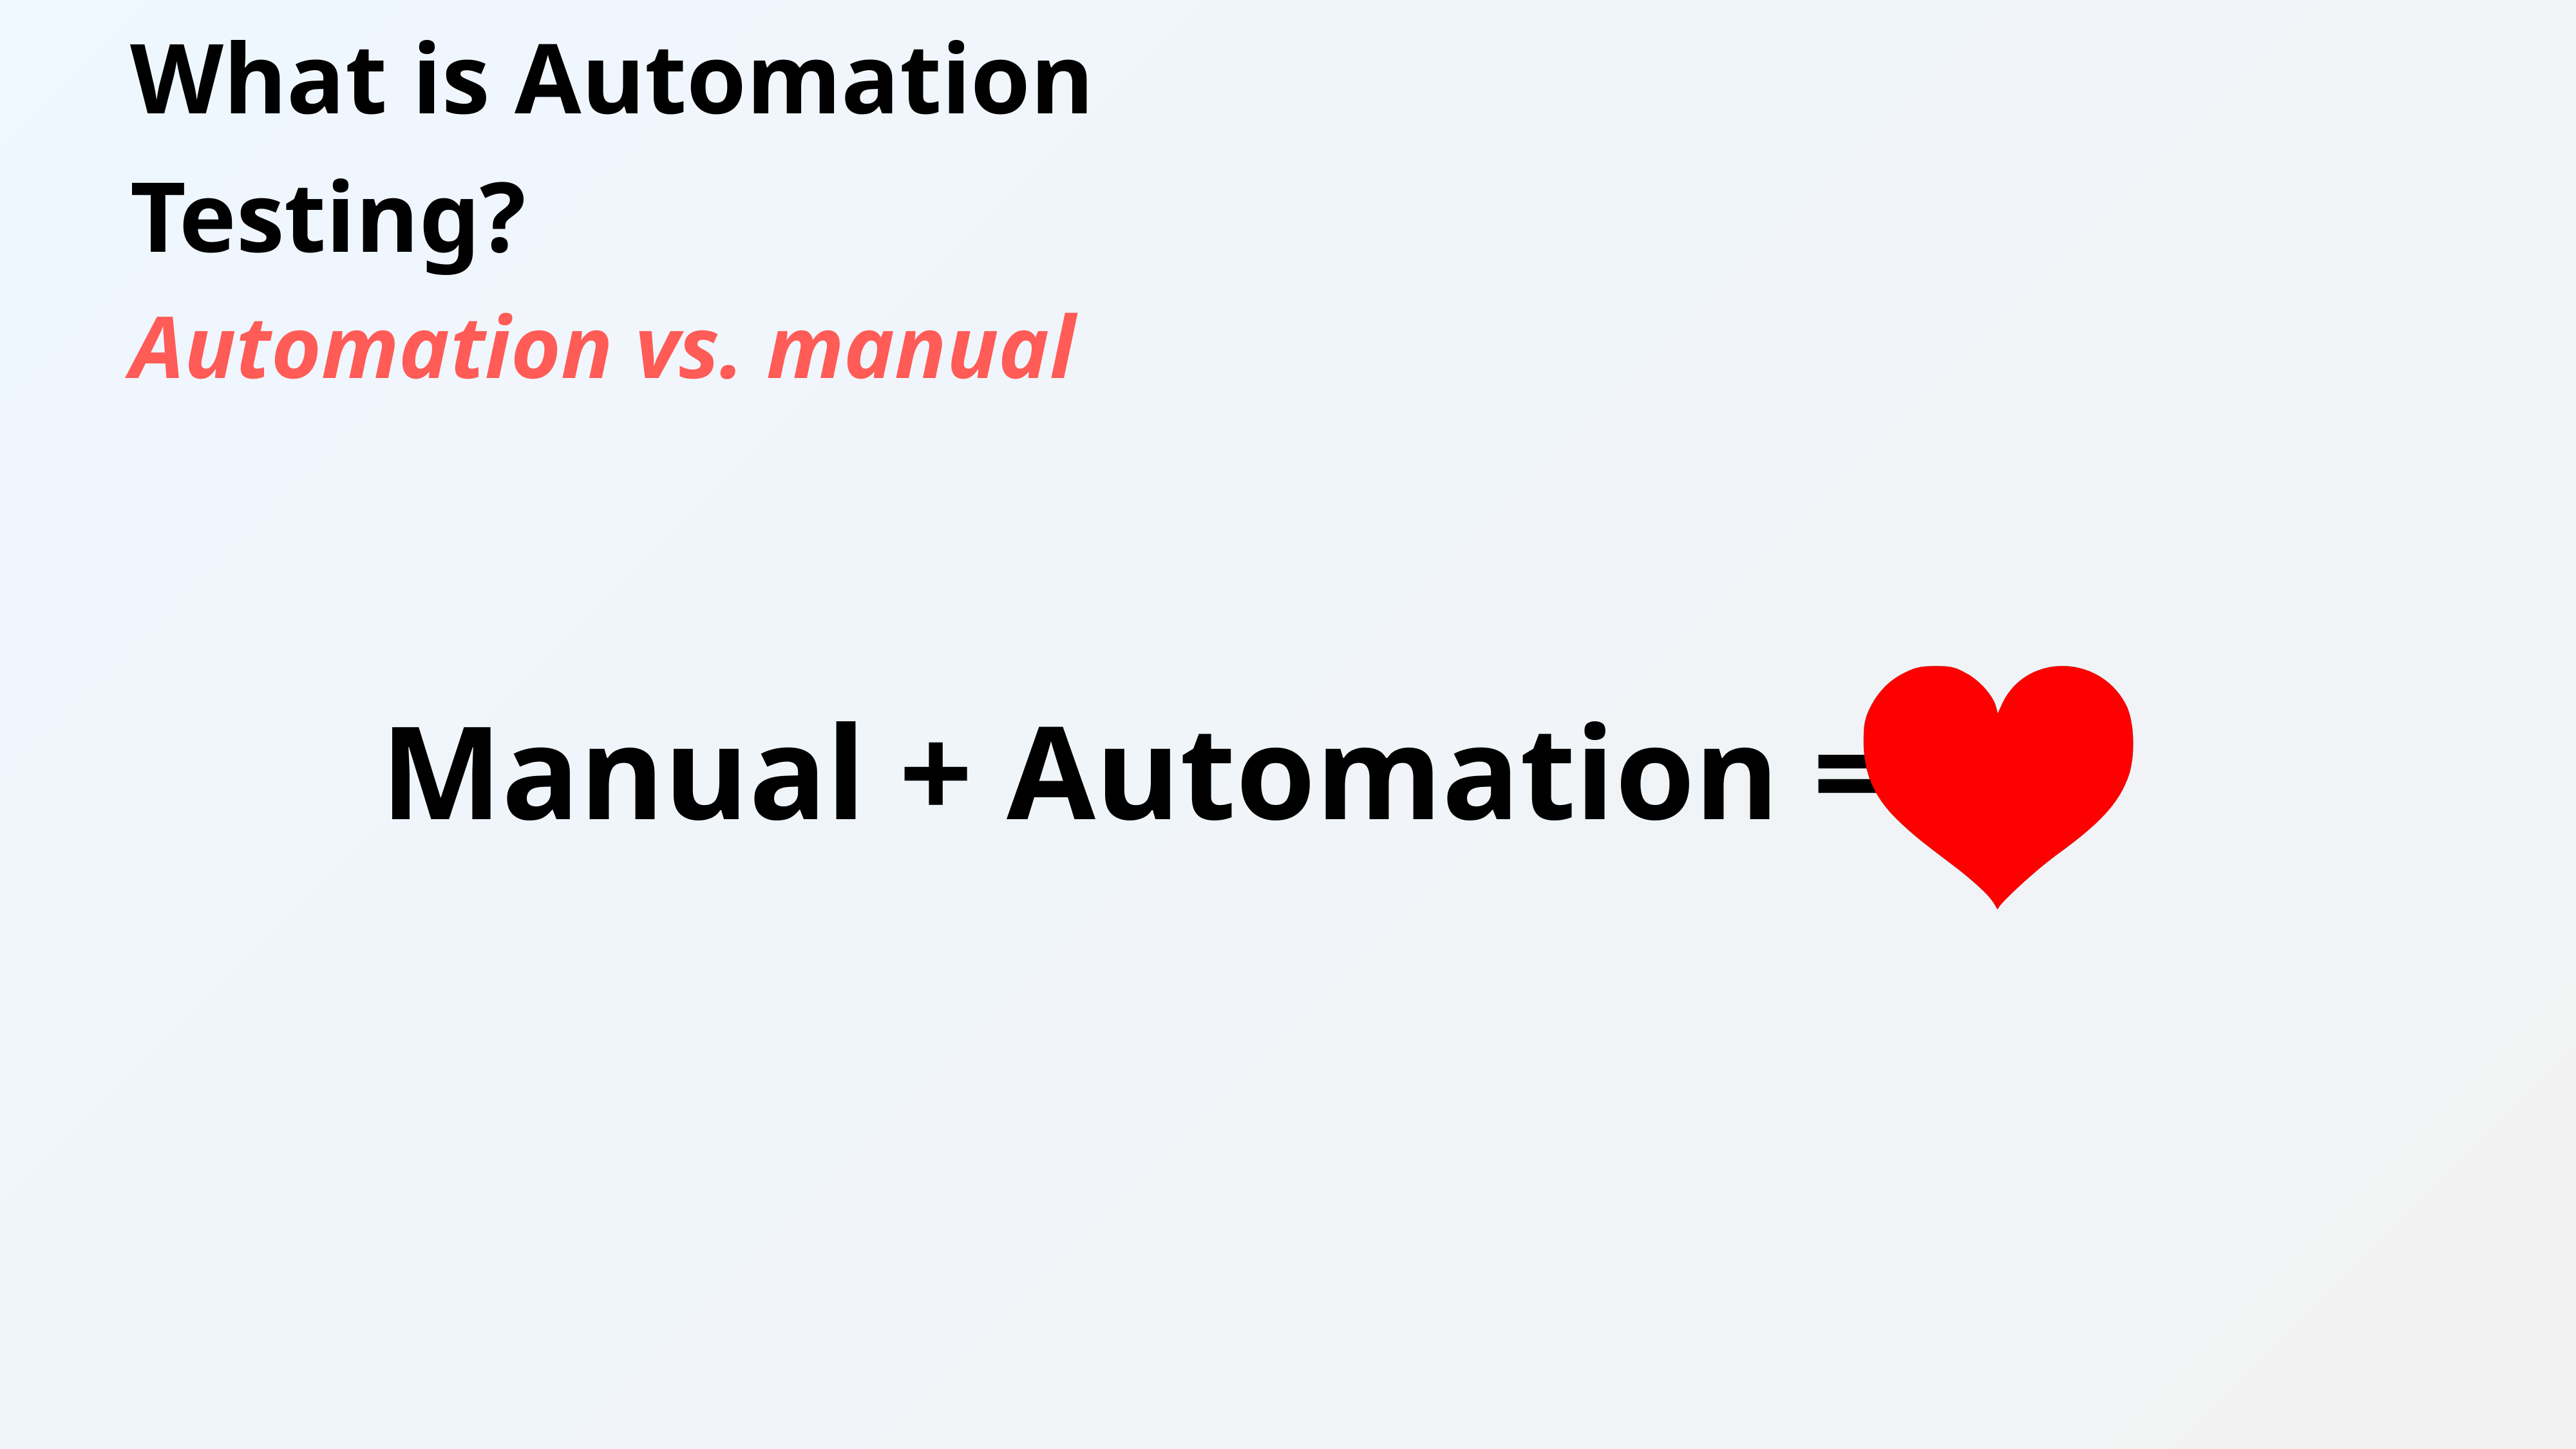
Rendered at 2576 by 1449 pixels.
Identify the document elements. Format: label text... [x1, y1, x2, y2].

list What is Automation Testing? Automation vs. manual [120, 74, 1461, 315]
picture [1862, 663, 2134, 910]
list Manual + Automation = [122, 371, 2180, 1325]
